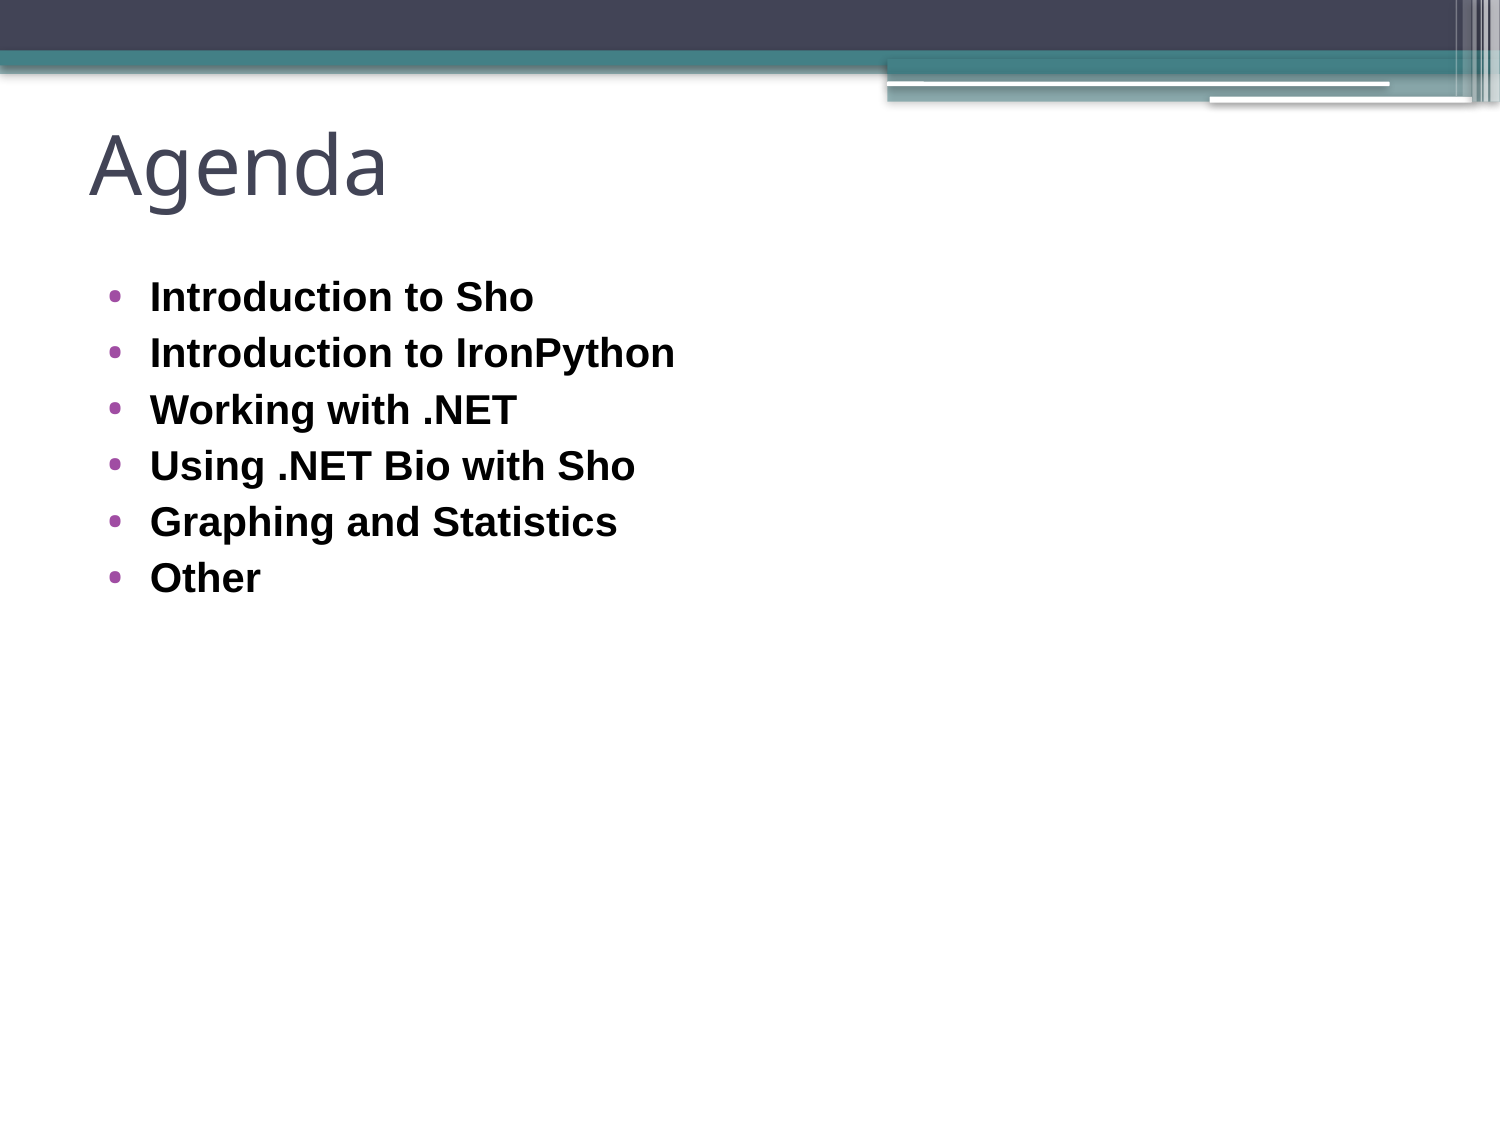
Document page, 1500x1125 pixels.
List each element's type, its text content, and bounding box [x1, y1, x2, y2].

list Introduction to Sho Introduction to IronPython Working with .NET Using .NET Bio with Sho Graphing and Statistics Other [75, 262, 1425, 1079]
title Agenda [75, 75, 1425, 250]
